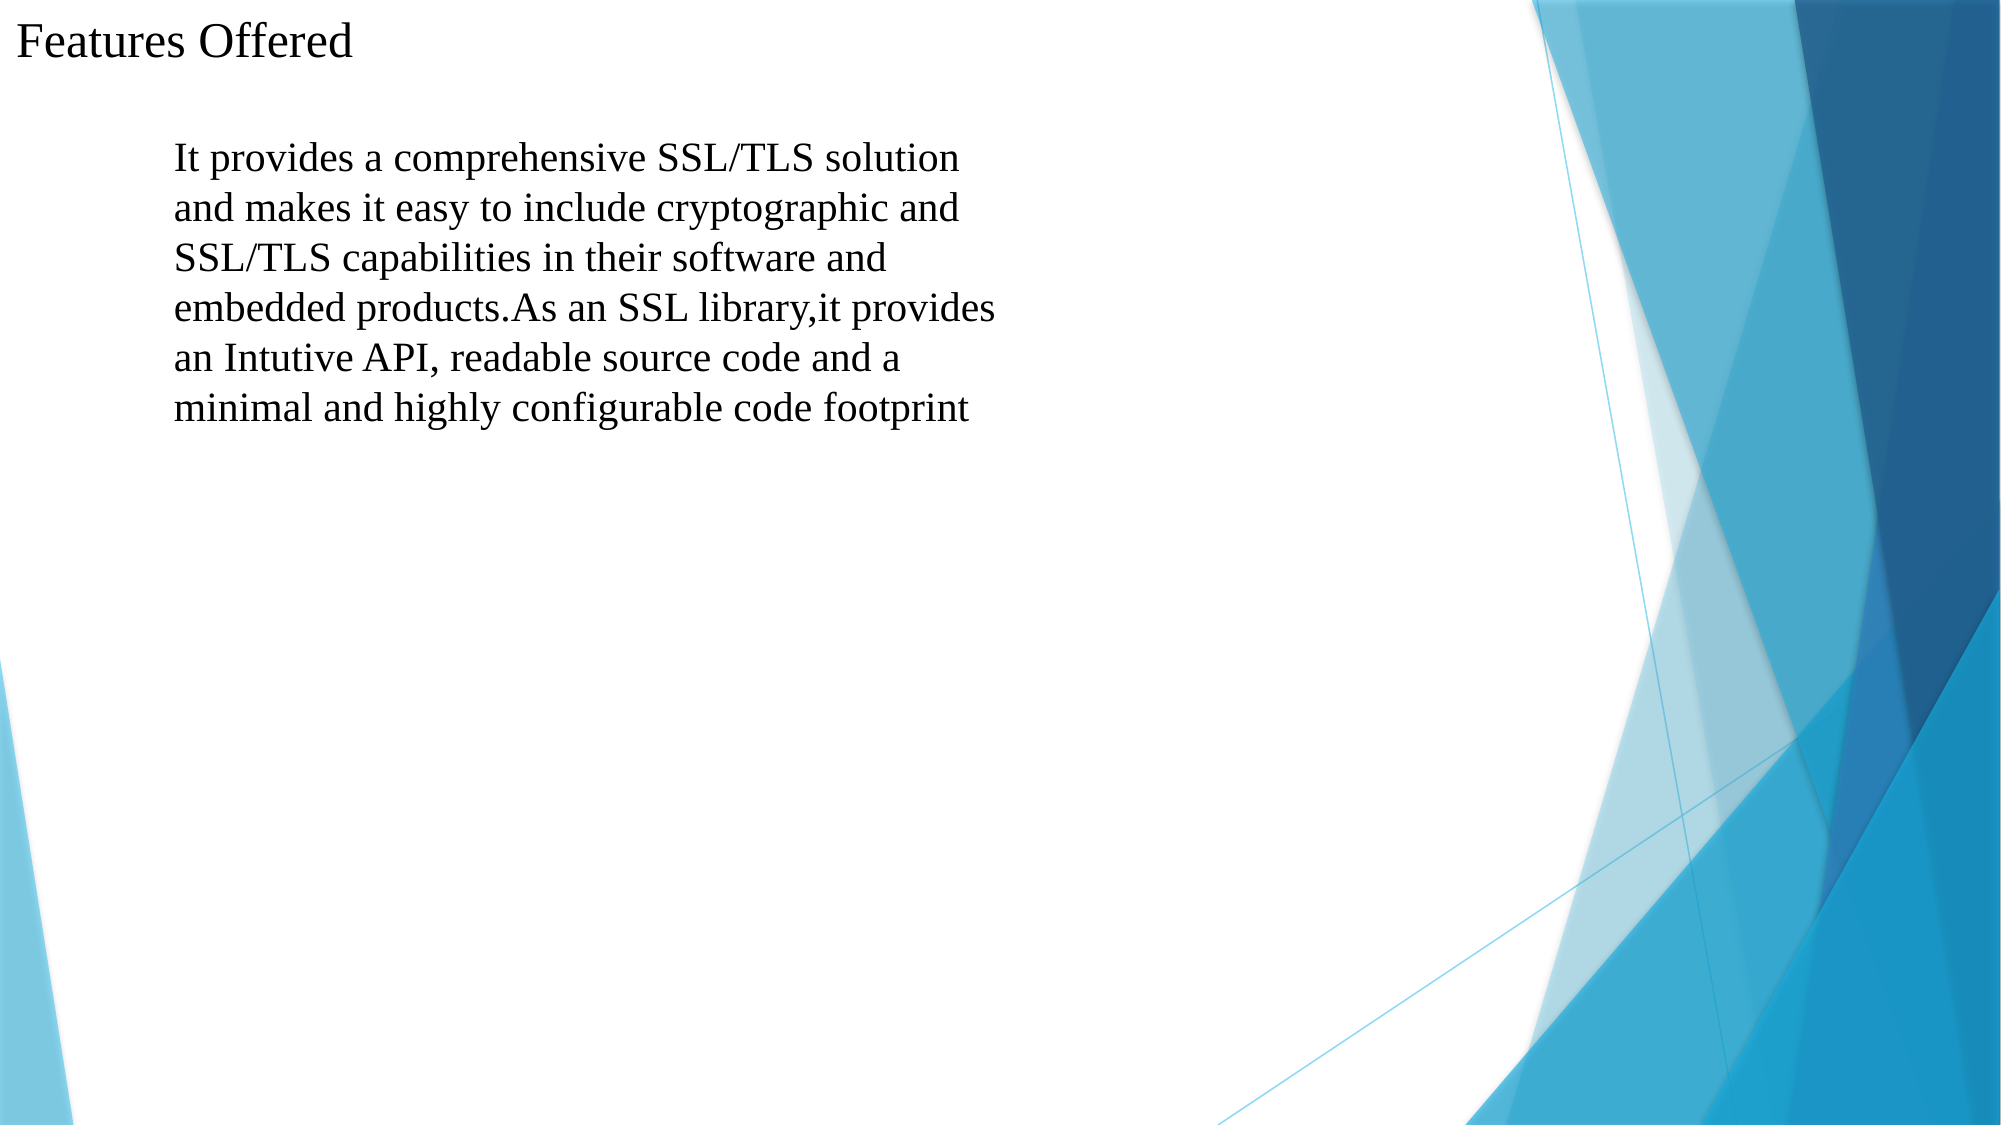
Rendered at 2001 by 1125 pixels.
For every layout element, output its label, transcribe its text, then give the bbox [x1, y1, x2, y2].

text_box It provides a comprehensive SSL/TLS solution and makes it easy to include cryptographic and SSL/TLS capabilities in their software and embedded products.As an SSL library,it provides an Intutive API, readable source code and a minimal and highly configurable code footprint [159, 122, 1108, 438]
text_box Features Offered [1, 0, 369, 75]
